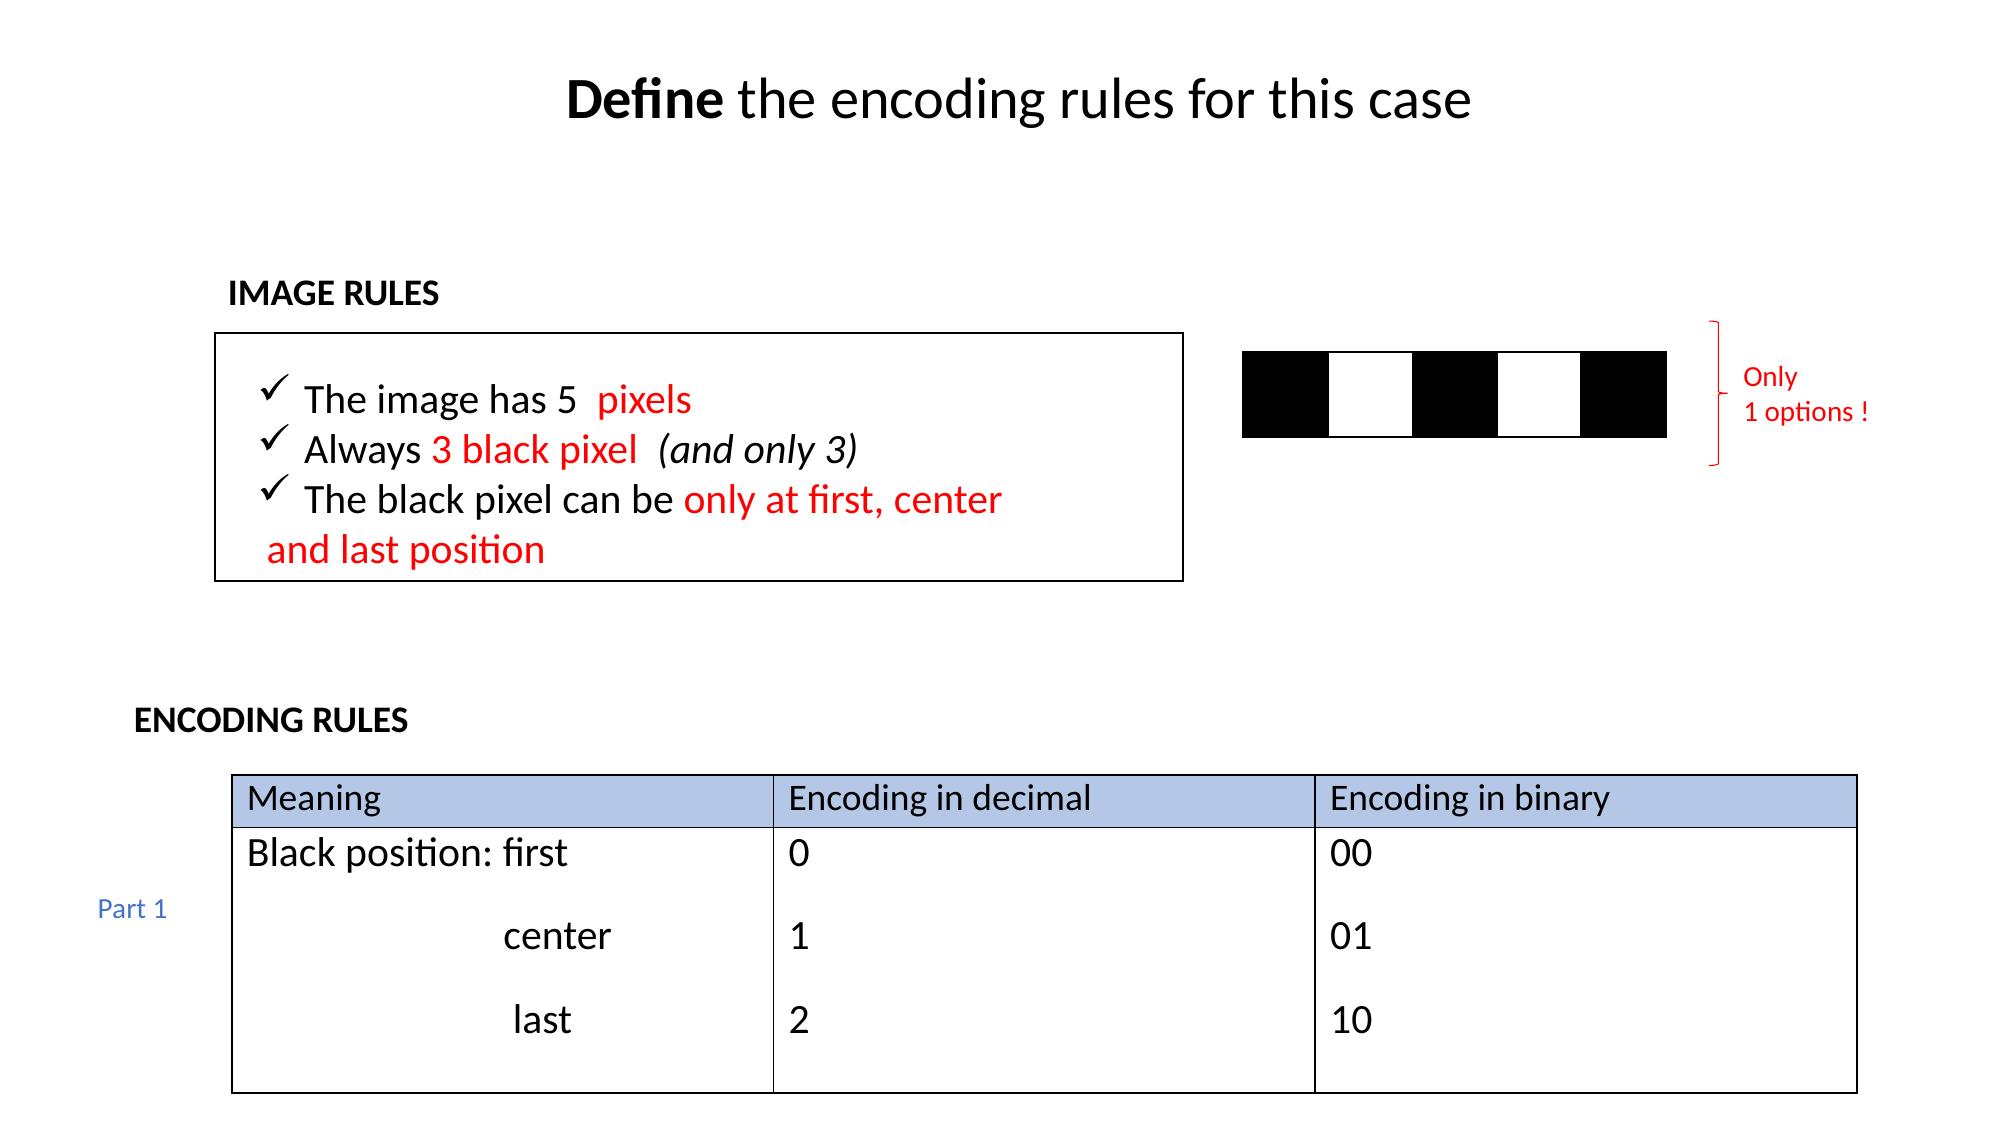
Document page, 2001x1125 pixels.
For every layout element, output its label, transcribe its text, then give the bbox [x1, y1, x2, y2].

text_box [1709, 320, 1728, 466]
text_box Define the encoding rules for this case [449, 52, 1590, 138]
table_header Encoding in binary [1316, 776, 1856, 827]
text_box Only 1 options ! [1728, 350, 1885, 435]
table_header Encoding in decimal [774, 776, 1314, 827]
text_box [1412, 351, 1496, 438]
table_cell 00 01 10 [1316, 828, 1856, 1092]
text_box [1496, 351, 1582, 438]
text_box Part 1 [83, 881, 183, 932]
table_cell 0 1 2 [774, 828, 1314, 1092]
text_box [214, 332, 1184, 582]
text_box IMAGE RULES [213, 260, 455, 321]
text_box [1329, 351, 1412, 438]
text_box [1242, 351, 1329, 438]
table_header Meaning [233, 776, 773, 827]
text_box [1582, 351, 1667, 438]
text_box ENCODING RULES [119, 687, 425, 748]
table_cell Black position: first center last [233, 828, 773, 1092]
